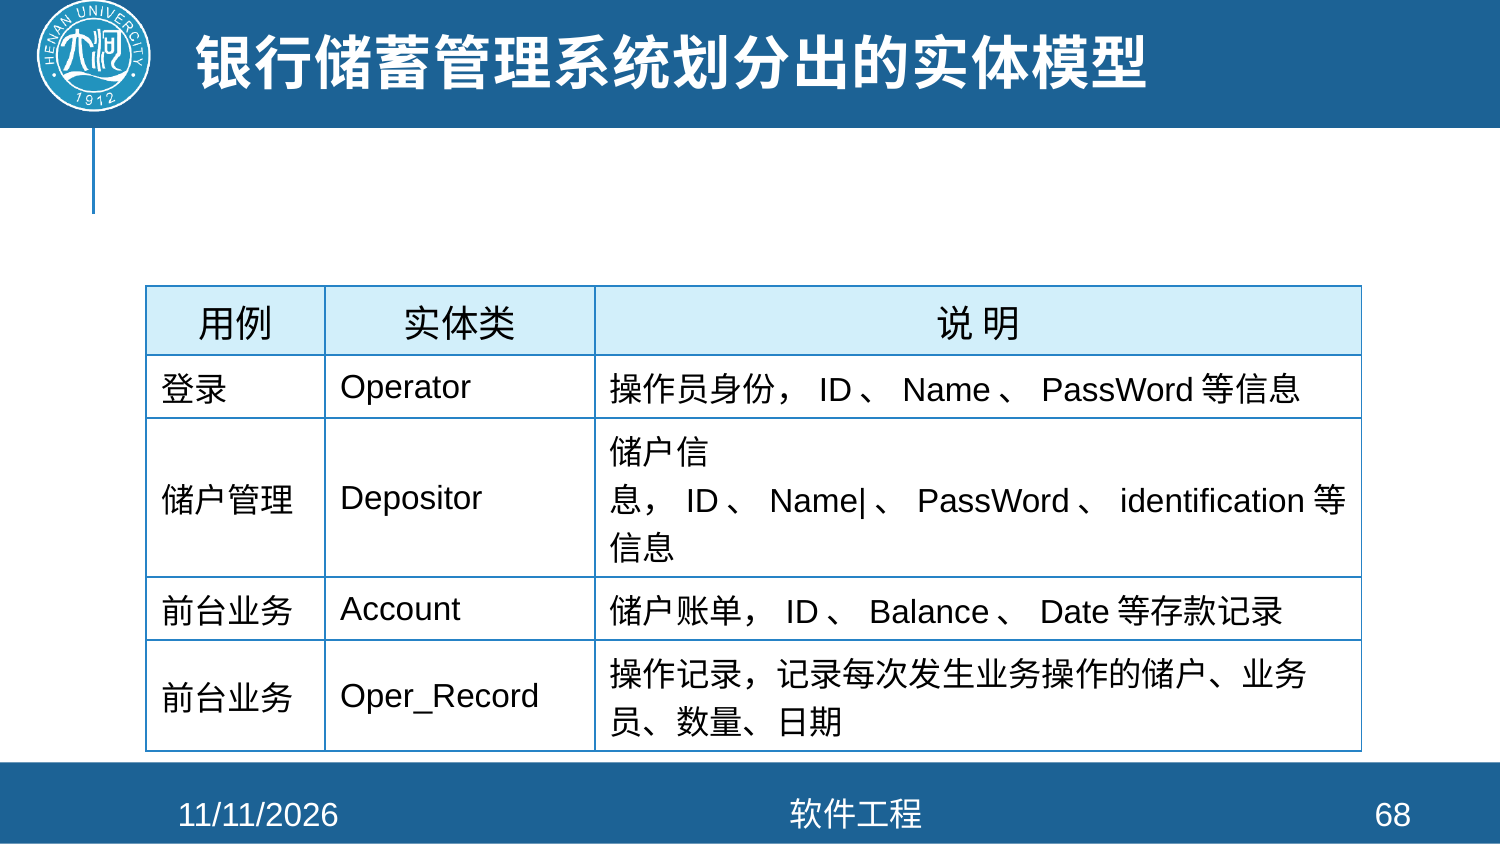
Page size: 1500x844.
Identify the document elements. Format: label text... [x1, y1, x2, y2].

table_cell 前台业务 [147, 578, 324, 639]
table_cell Account [326, 578, 594, 639]
table_cell Operator [326, 356, 594, 417]
table_cell 储户管理 [147, 419, 324, 576]
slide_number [126, 796, 391, 830]
slide_number 68 [1333, 796, 1454, 830]
table_header 用例 [147, 287, 324, 354]
table_cell 前台业务 [147, 641, 324, 750]
table_cell Depositor [326, 419, 594, 576]
table_cell Oper_Record [326, 641, 594, 750]
footer 软件工程 [391, 796, 1322, 830]
title 银行储蓄管理系统划分出的实体模型 [179, 0, 1454, 136]
table_cell 操作员身份，ID、Name、PassWord等信息 [596, 356, 1361, 417]
table_cell 储户账单，ID、Balance、Date等存款记录 [596, 578, 1361, 639]
table_cell 操作记录，记录每次发生业务操作的储户、业务员、数量、日期 [596, 641, 1361, 750]
table_header 实体类 [326, 287, 594, 354]
table_cell 登录 [147, 356, 324, 417]
table_cell 储户信息，ID、Name|、PassWord、identification等信息 [596, 419, 1361, 576]
table_header 说 明 [596, 287, 1361, 354]
